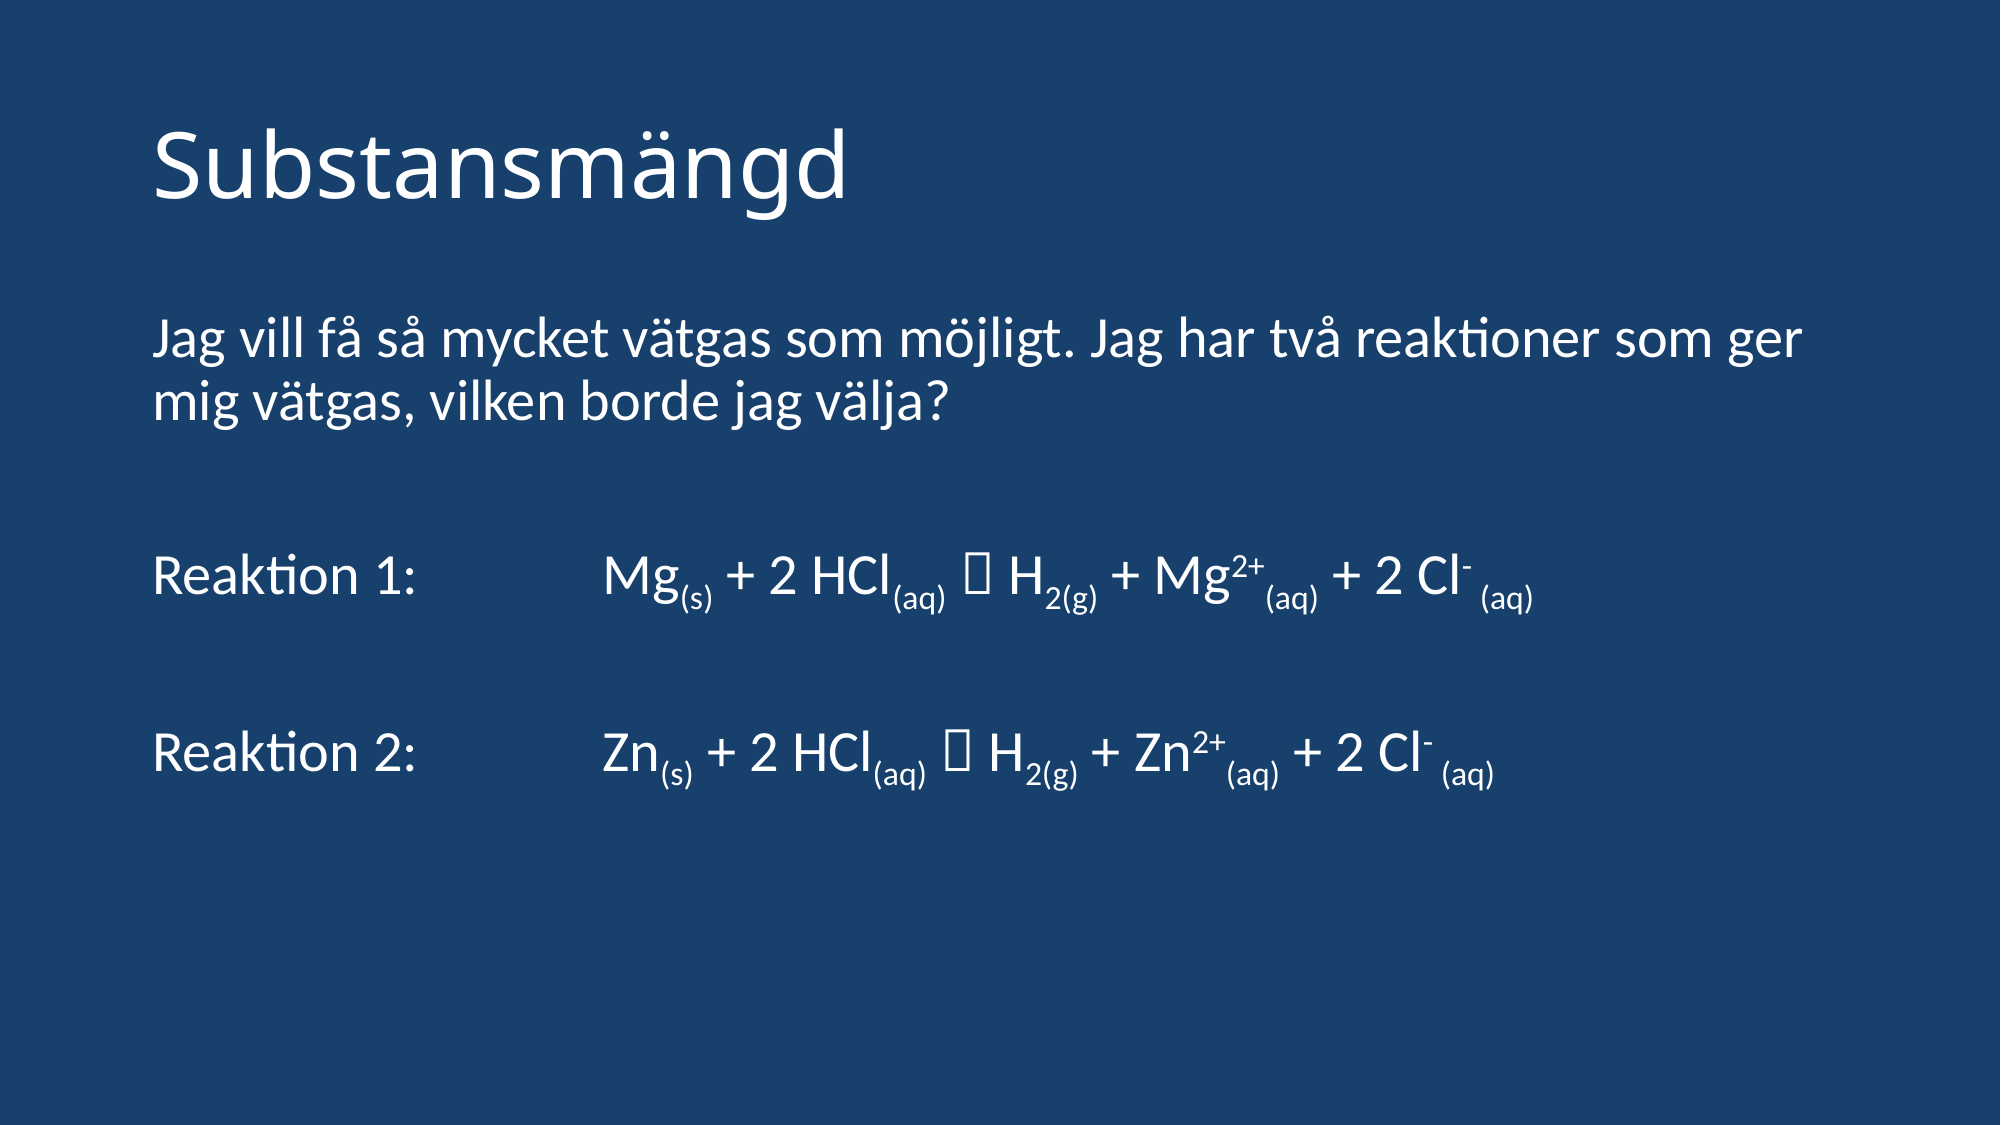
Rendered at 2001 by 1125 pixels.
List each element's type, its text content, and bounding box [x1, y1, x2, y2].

list Jag vill få så mycket vätgas som möjligt. Jag har två reaktioner som ger mig vätgas, vilken borde jag välja? Reaktion 1: Mg(s) + 2 HCl(aq)  H2(g) + Mg2+(aq) + 2 Cl- (aq) Reaktion 2: Zn(s) + 2 HCl(aq)  H2(g) + Zn2+(aq) + 2 Cl- (aq) [137, 299, 1863, 1014]
title Substansmängd [137, 59, 1863, 278]
